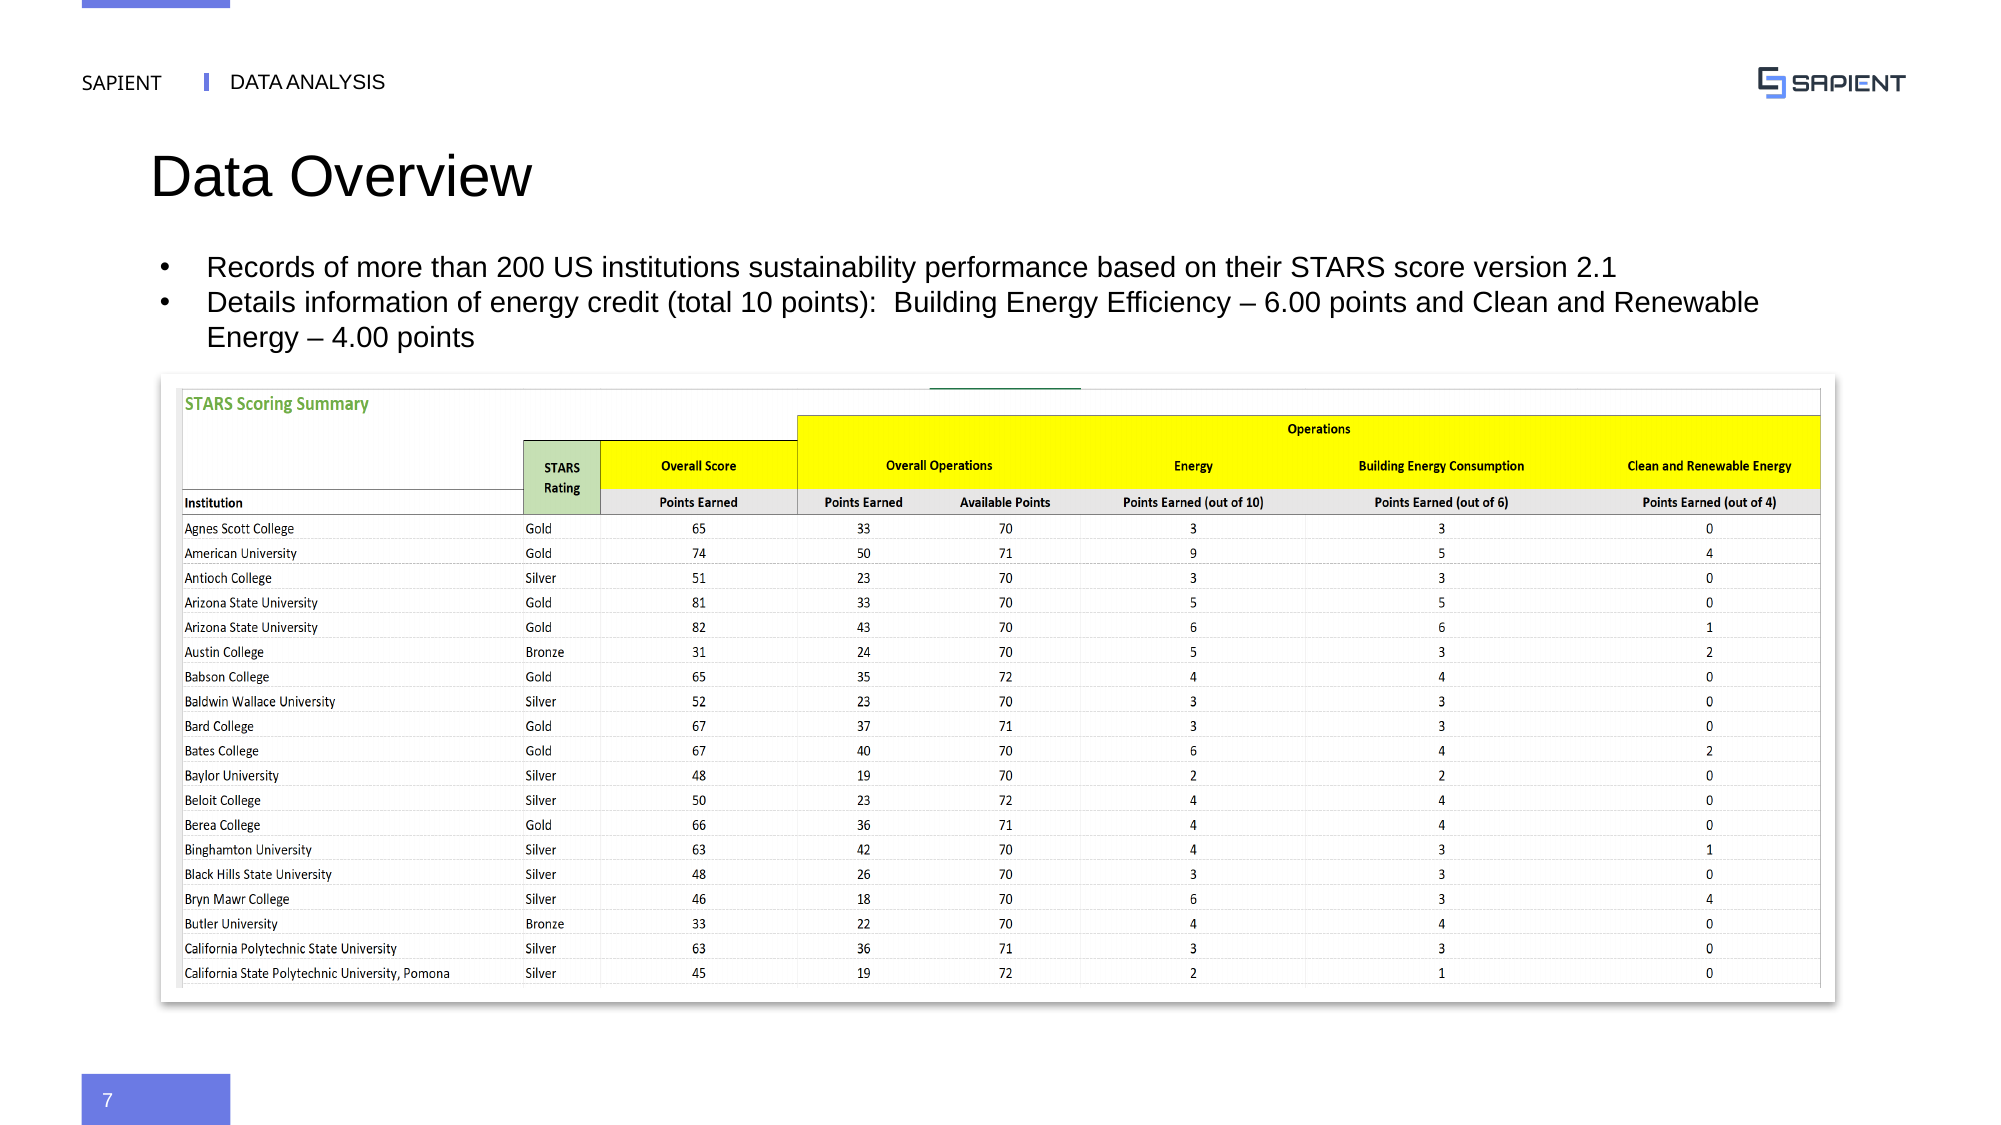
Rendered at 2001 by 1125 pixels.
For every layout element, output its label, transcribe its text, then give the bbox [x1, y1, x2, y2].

text_box Records of more than 200 US institutions sustainability performance based on their STARS score version 2.1 Details information of energy credit (total 10 points): Building Energy Efficiency – 6.00 points and Clean and Renewable Energy – 4.00 points [145, 241, 1855, 431]
picture [175, 388, 1821, 988]
title DATA ANALYSIS [230, 62, 1662, 104]
picture [1754, 62, 1909, 103]
text_box Data Overview [135, 122, 1717, 230]
